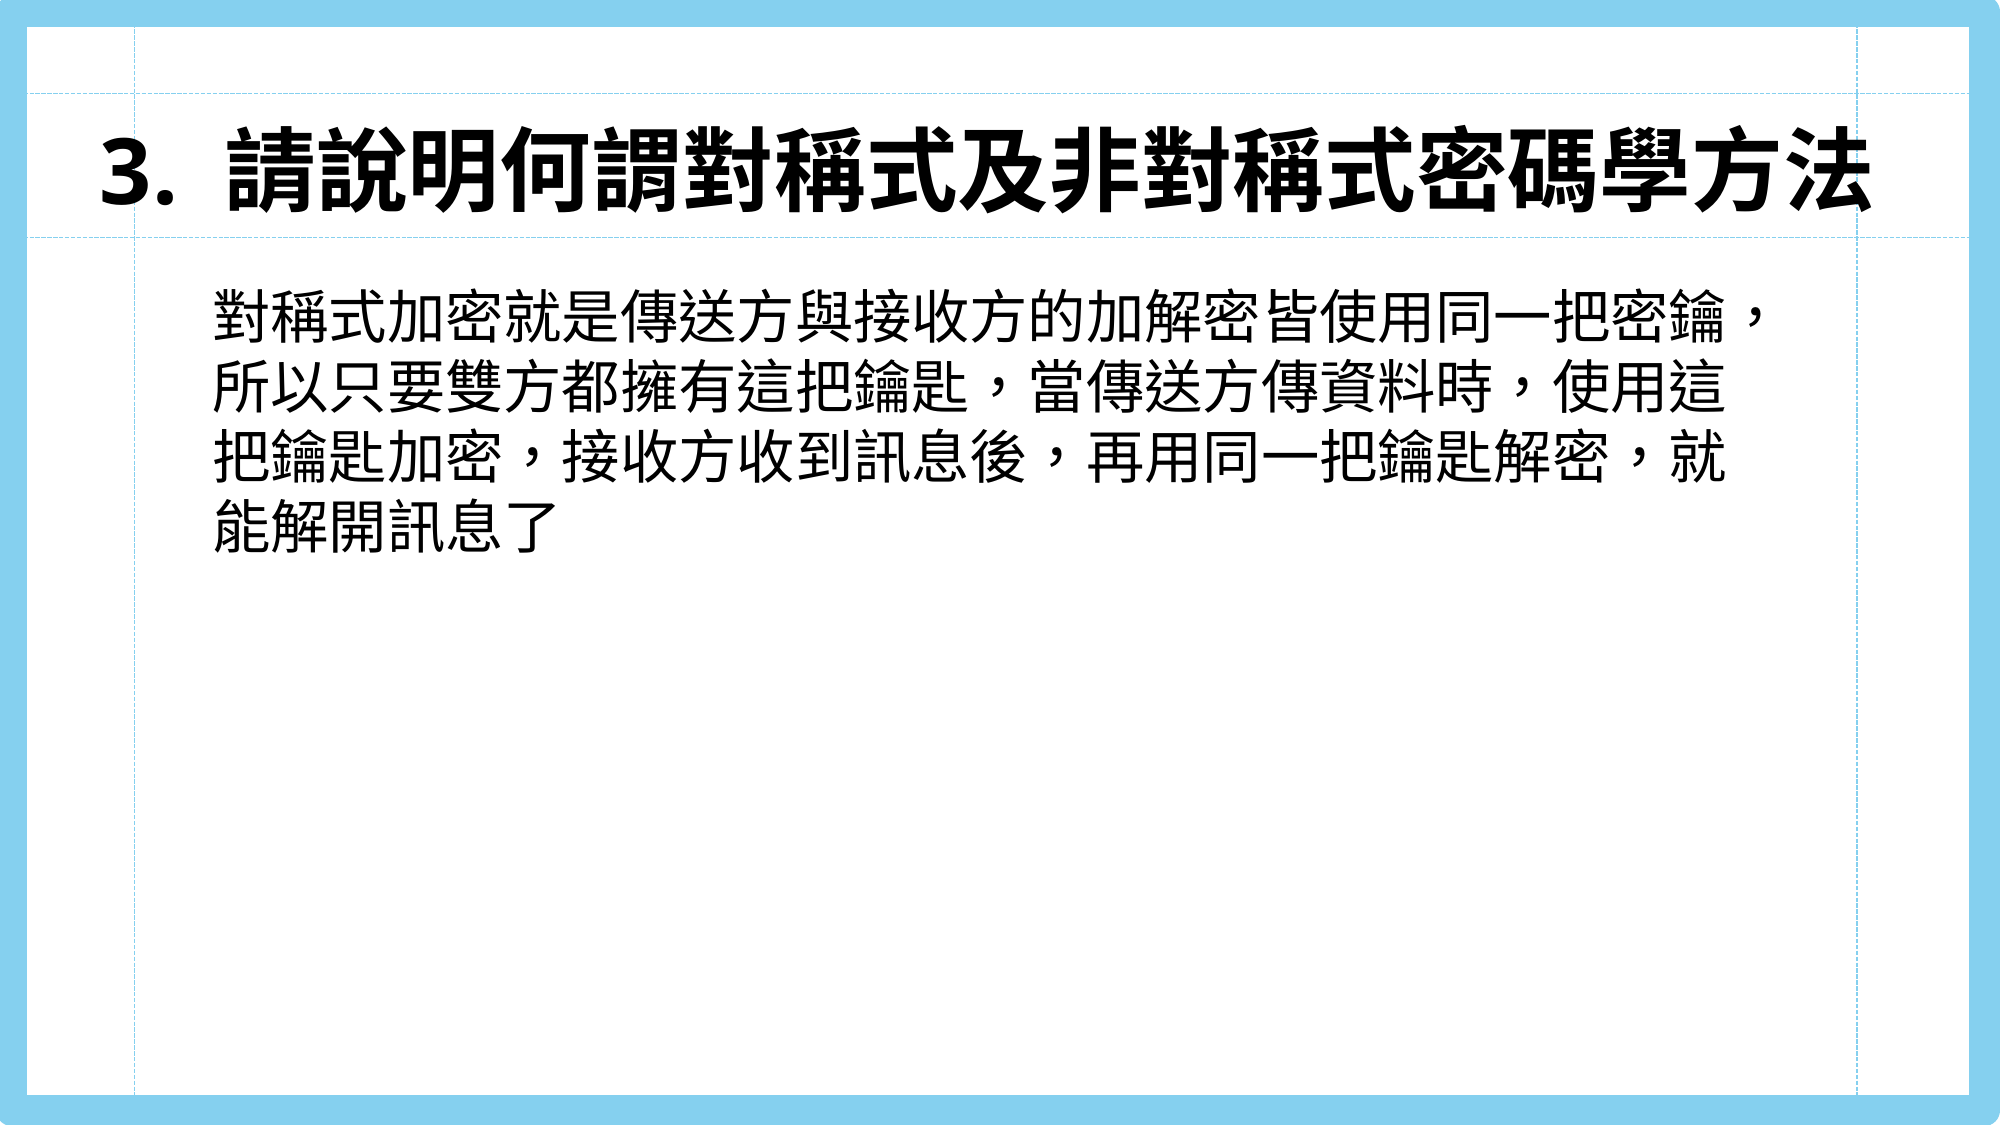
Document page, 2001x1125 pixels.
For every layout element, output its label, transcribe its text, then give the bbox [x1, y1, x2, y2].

list 對稱式加密就是傳送方與接收方的加解密皆使用同一把密鑰，所以只要雙方都擁有這把鑰匙，當傳送方傳資料時，使用這把鑰匙加密，接收方收到訊息後，再用同一把鑰匙解密，就能解開訊息了 [212, 279, 1732, 563]
title 3. 請說明何謂對稱式及非對稱式密碼學方法 [99, 112, 1913, 446]
